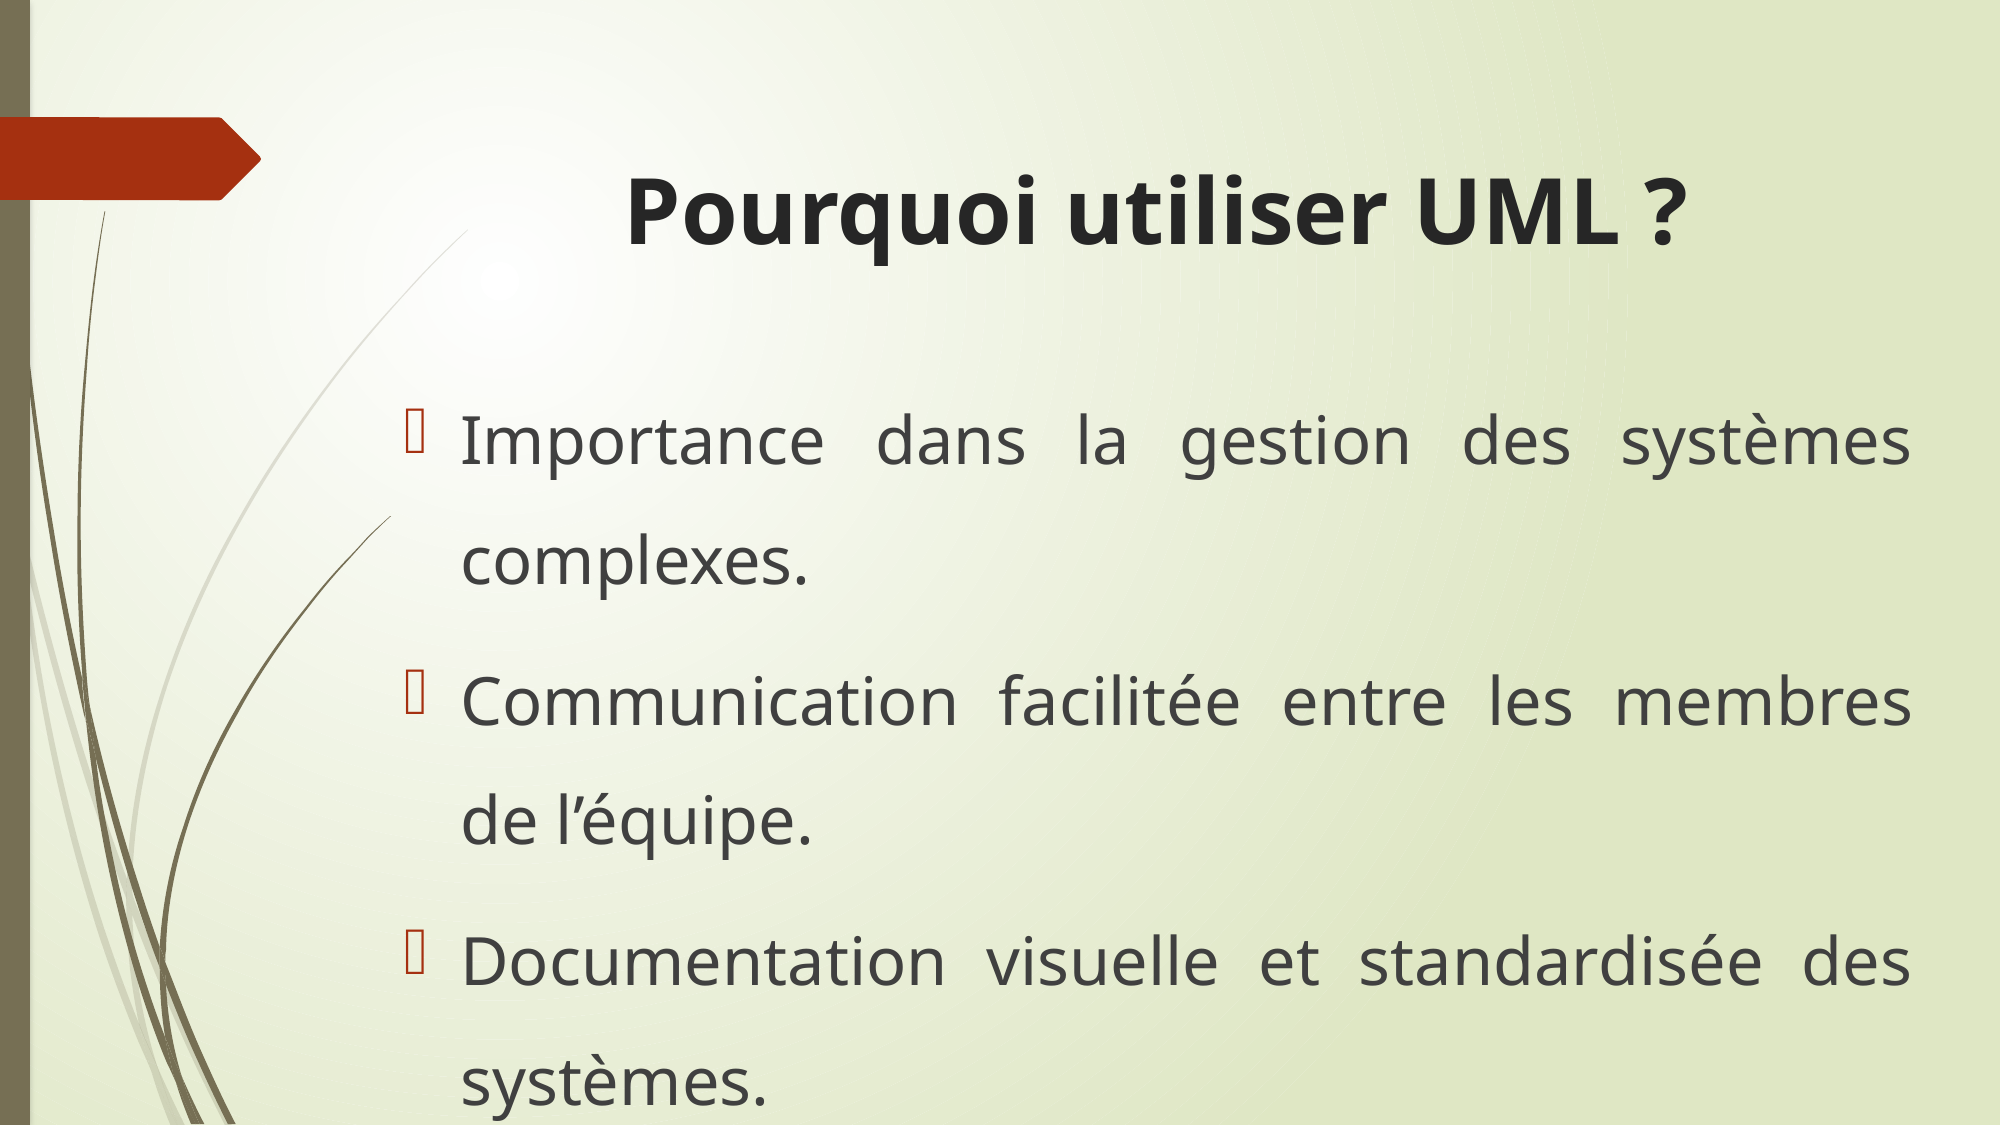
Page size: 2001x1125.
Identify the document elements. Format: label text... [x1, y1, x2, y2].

list Importance dans la gestion des systèmes complexes. Communication facilitée entre les membres de l’équipe. Documentation visuelle et standardisée des systèmes. Aide à la détection des erreurs et amélioration de la qualité du code. [388, 350, 1930, 970]
title Pourquoi utiliser UML ? [425, 102, 1888, 313]
